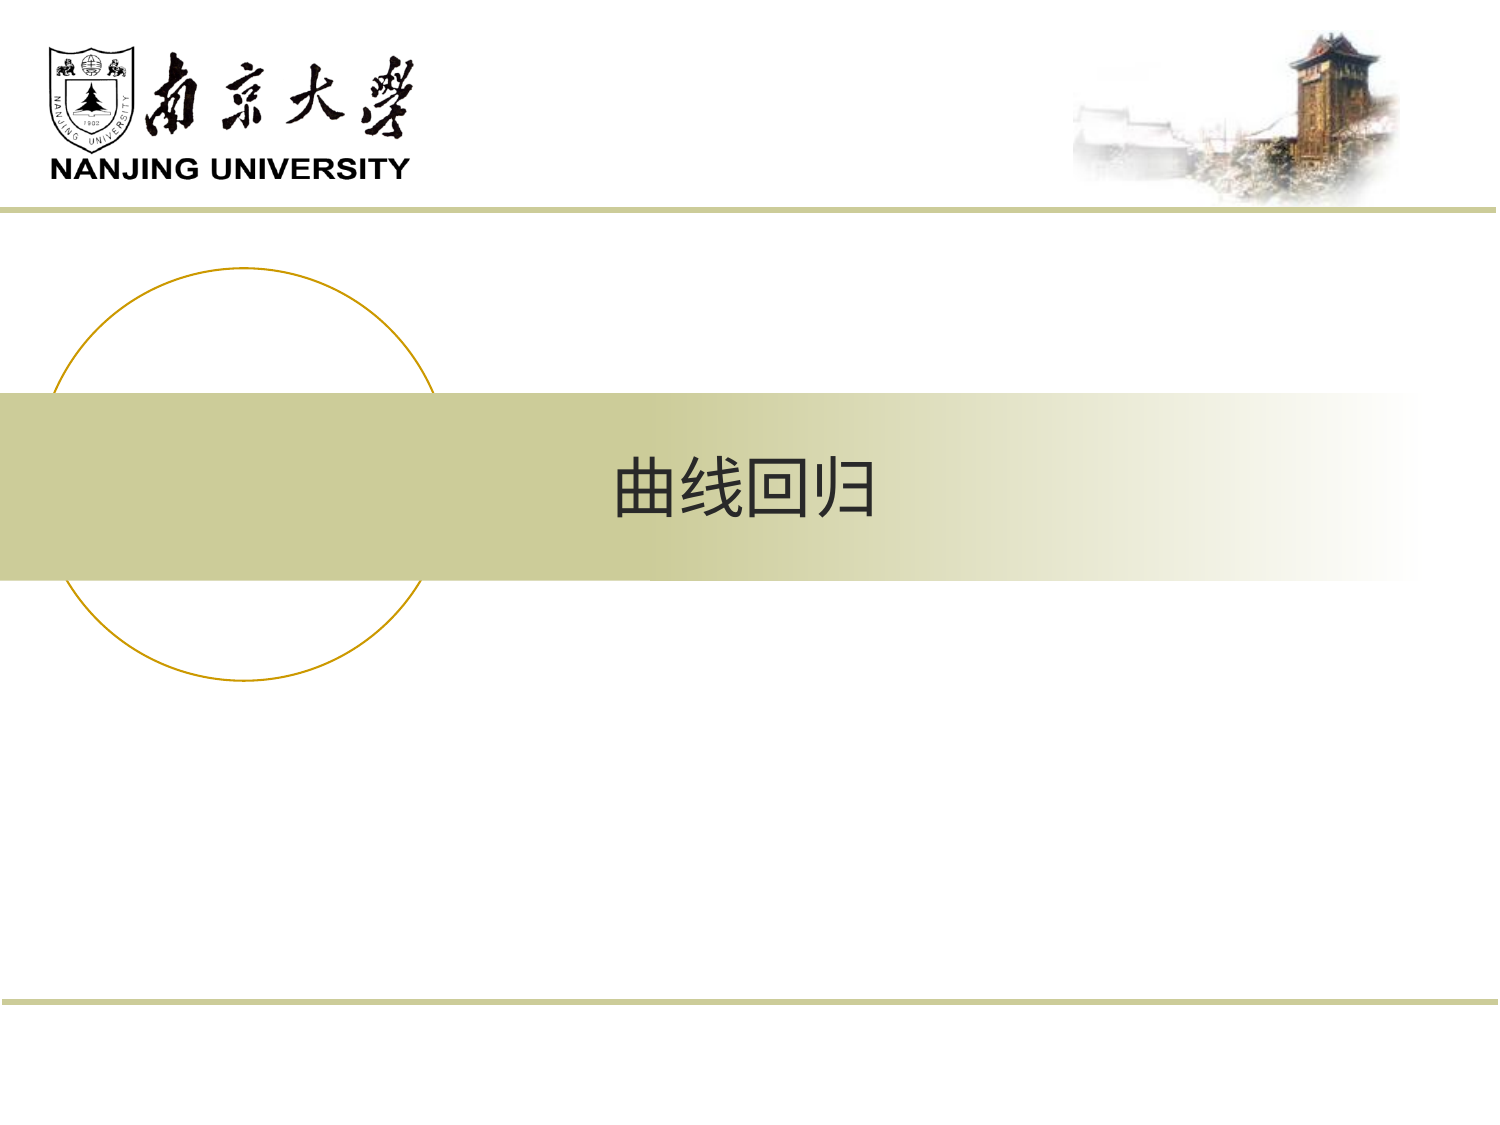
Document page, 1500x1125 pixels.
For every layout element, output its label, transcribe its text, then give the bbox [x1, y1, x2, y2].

title 曲线回归 [137, 354, 1353, 618]
picture [41, 42, 420, 192]
picture [0, 30, 1496, 213]
picture [2, 999, 1498, 1005]
